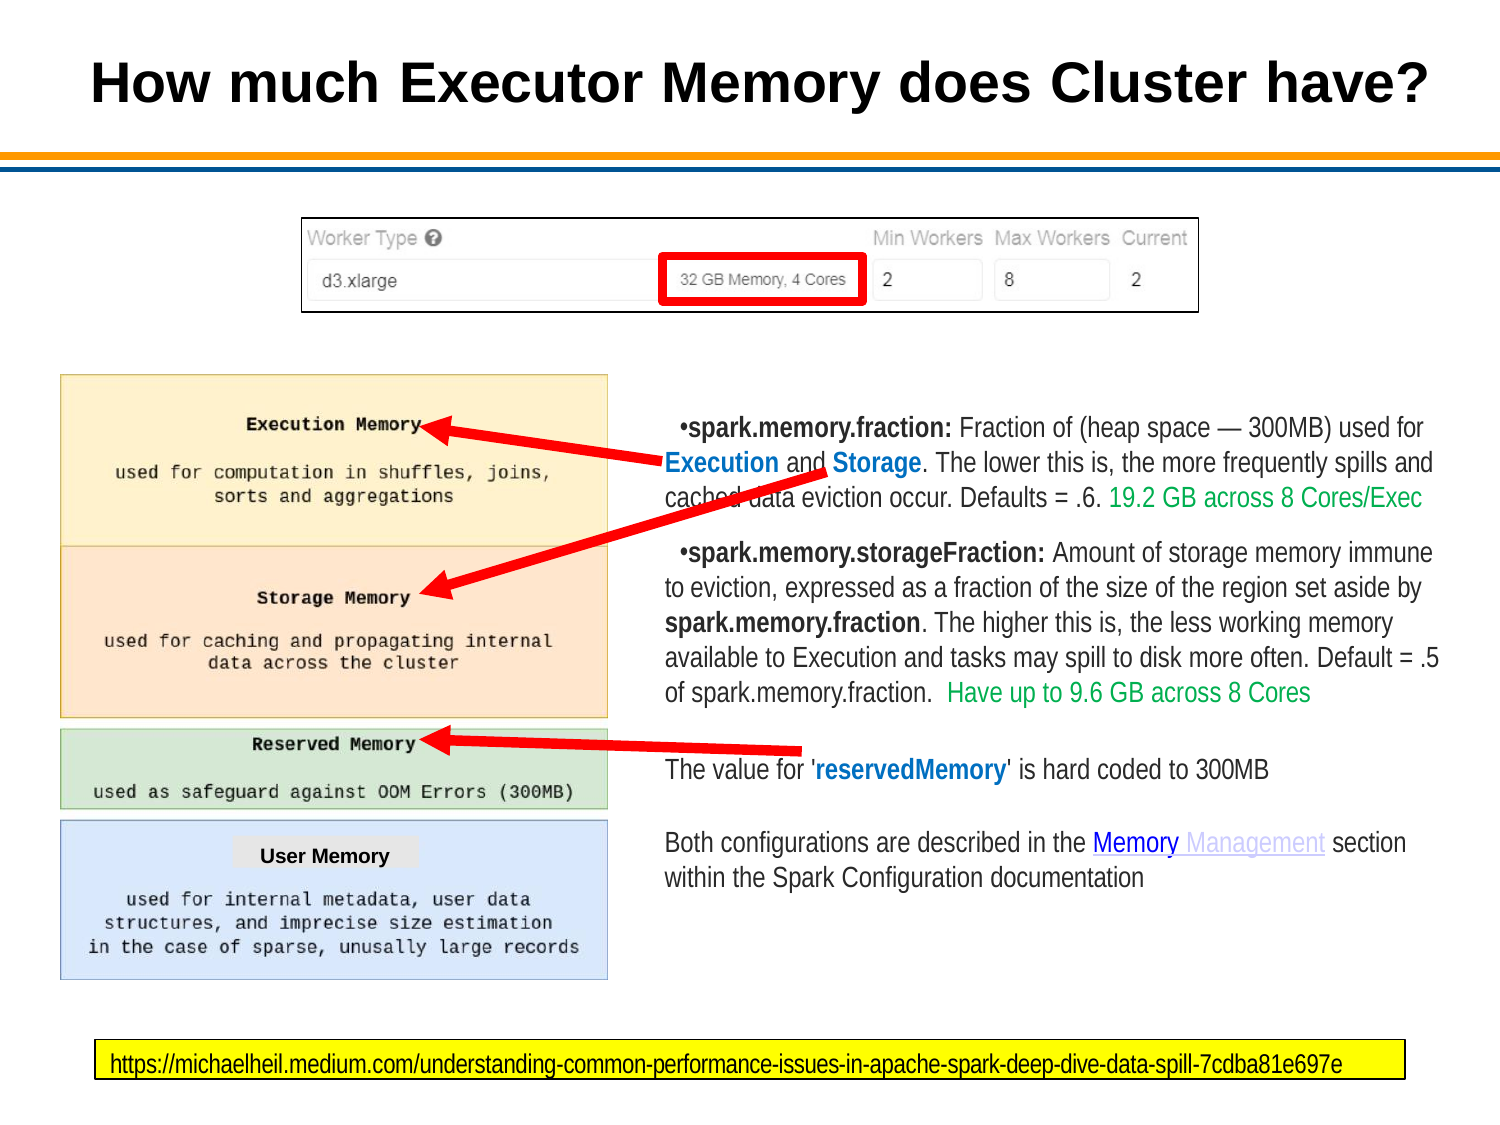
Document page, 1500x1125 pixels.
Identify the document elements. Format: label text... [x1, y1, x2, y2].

text_box [613, 466, 829, 542]
text_box [613, 448, 663, 467]
text_box [613, 740, 802, 757]
title How much Executor Memory does Cluster have? [62, 42, 1437, 234]
text_box https://michaelheil.medium.com/understanding-common-performance-issues-in-apache-spark-deep-dive-data-spill-7cdba81e697e [95, 1039, 1405, 1079]
text_box Both configurations are described in the Memory Management section within the Spark Configuration documentation [662, 821, 1412, 894]
picture [59, 373, 608, 980]
list spark.memory.fraction: Fraction of (heap space — 300MB) used for Execution and Storage. The lower this is, the more frequently spills and cached data eviction occur. Defaults = .6. 19.2 GB across 8 Cores/Exec spark.memory.storageFraction: Amount of storage memory immune to eviction, expressed as a fraction of the size of the region set aside by spark.memory.fraction. The higher this is, the less working memory available to Execution and tasks may spill to disk more often. Default = .5 of spark.memory.fraction. Have up to 9.6 GB across 8 Cores The value for 'reservedMemory' is hard coded to 300MB [662, 406, 1457, 1047]
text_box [300, 216, 1200, 313]
